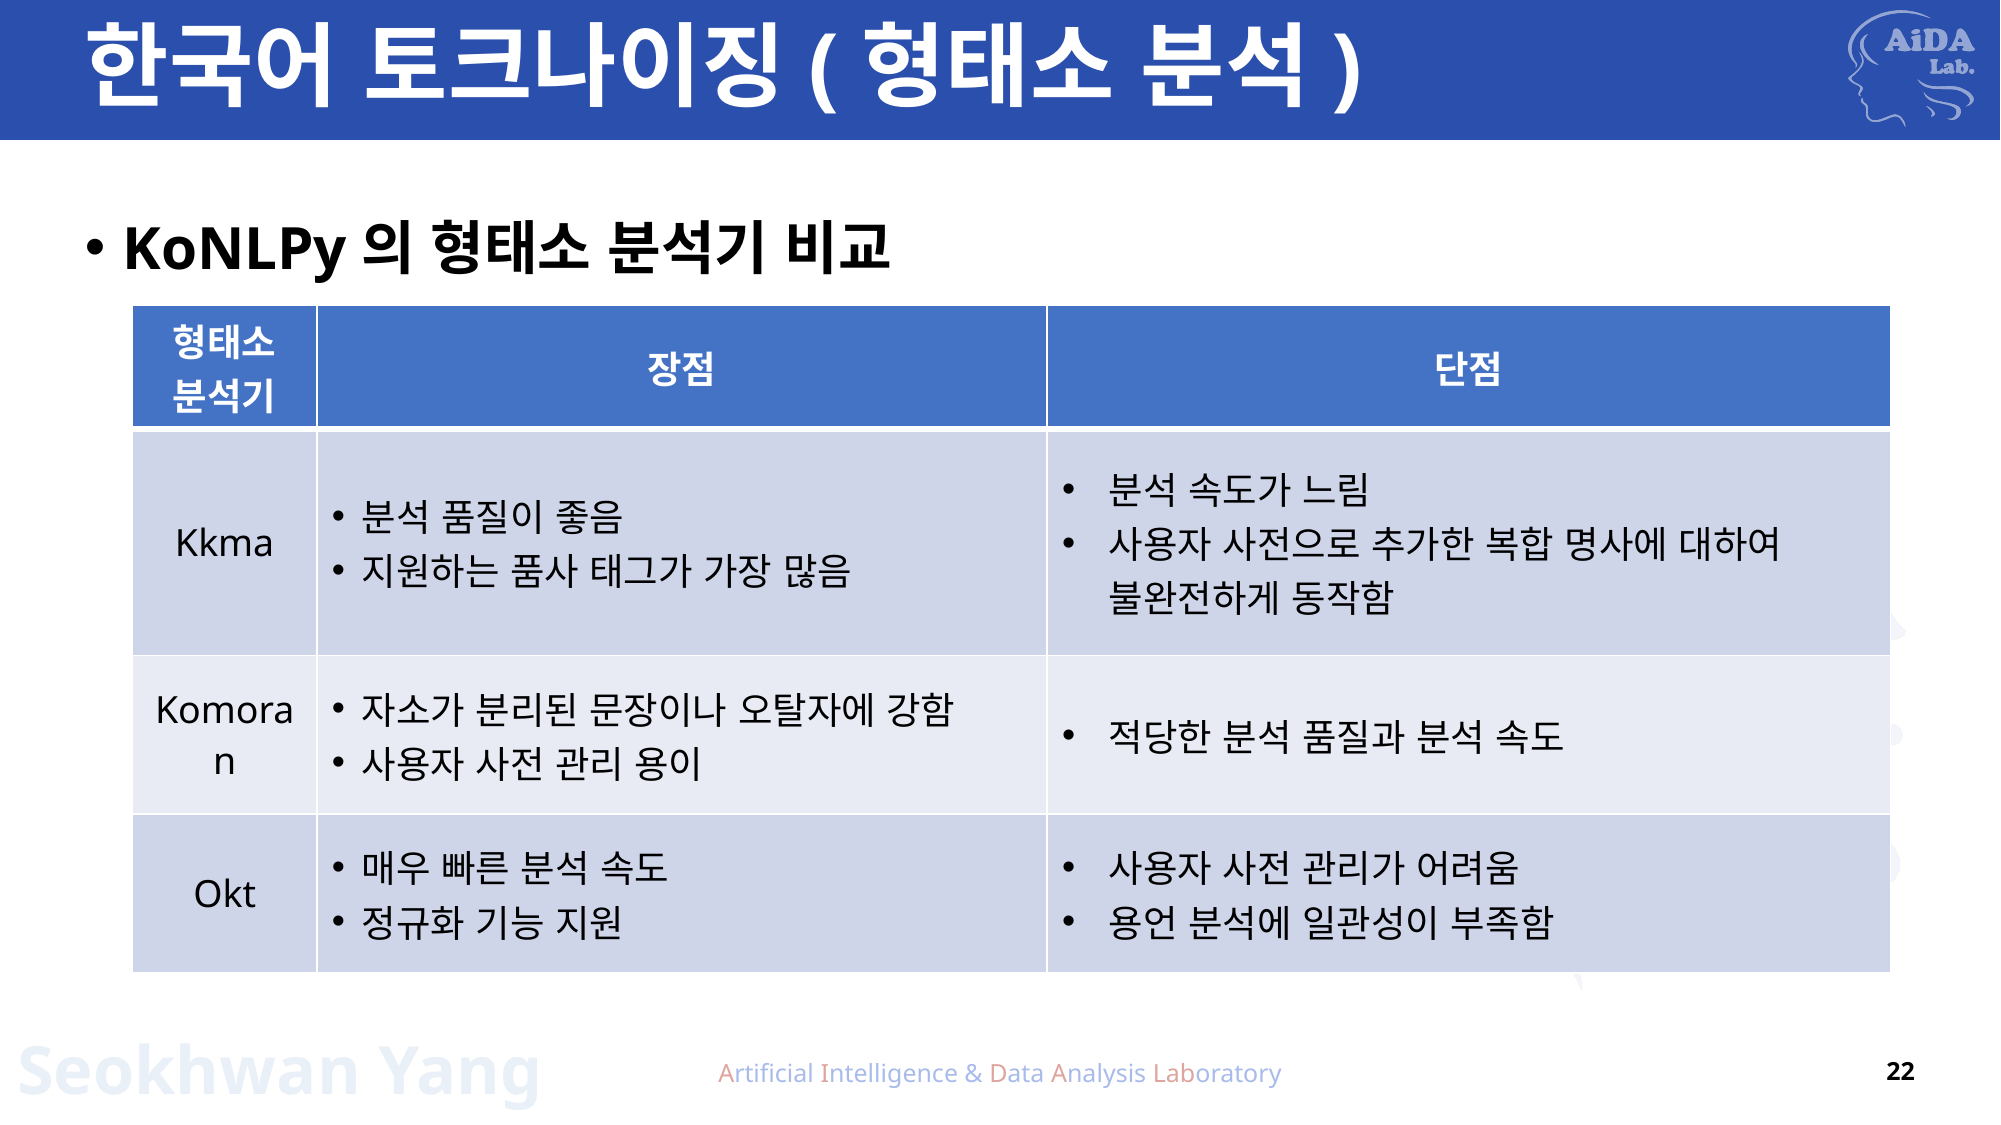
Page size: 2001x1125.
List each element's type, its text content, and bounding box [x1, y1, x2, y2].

table_cell 적당한 분석 품질과 분석 속도 [1048, 656, 1890, 813]
table_cell Komoran [133, 656, 316, 813]
table_cell 매우 빠른 분석 속도 정규화 기능 지원 [318, 815, 1046, 972]
footer Artificial Intelligence & Data Analysis Laboratory [662, 1042, 1338, 1103]
title 한국어 토크나이징(형태소 분석) [69, 7, 1823, 133]
slide_number 22 [1412, 1042, 1930, 1103]
table_header 형태소 분석기 [133, 306, 316, 426]
list KoNLPy의 형태소 분석기 비교 [69, 168, 1930, 1019]
table_cell 사용자 사전 관리가 어려움 용언 분석에 일관성이 부족함 [1048, 815, 1890, 972]
table_cell 자소가 분리된 문장이나 오탈자에 강함 사용자 사전 관리 용이 [318, 656, 1046, 813]
table_cell 분석 속도가 느림 사용자 사전으로 추가한 복합 명사에 대하여 불완전하게 동작함 [1048, 432, 1890, 655]
table_cell Kkma [133, 432, 316, 655]
table_header 단점 [1048, 306, 1890, 426]
table_header 장점 [318, 306, 1046, 426]
table_cell Okt [133, 815, 316, 972]
table_cell 분석 품질이 좋음 지원하는 품사 태그가 가장 많음 [318, 432, 1046, 655]
picture [1842, 7, 1980, 133]
